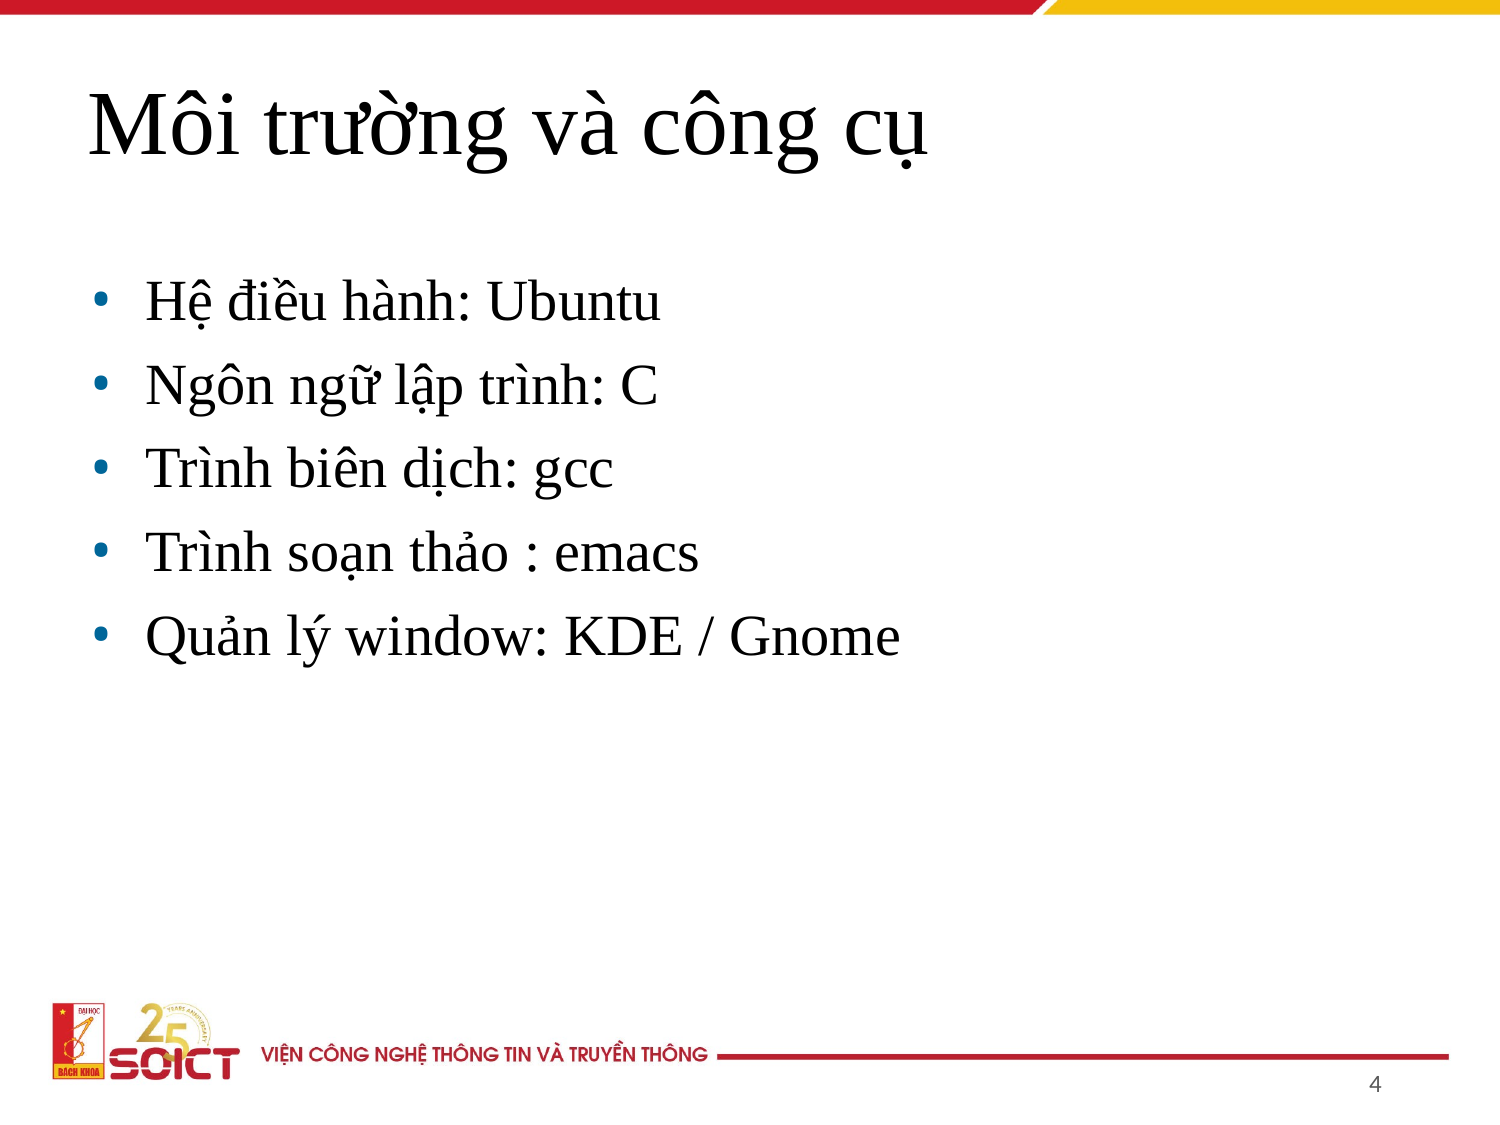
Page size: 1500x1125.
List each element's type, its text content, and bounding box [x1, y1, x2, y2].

title Môi trường và công cụ [72, 16, 1425, 233]
list Hệ điều hành: Ubuntu Ngôn ngữ lập trình: C Trình biên dịch: gcc Trình soạn thảo : emacs Quản lý window: KDE / Gnome [75, 262, 1425, 994]
slide_number 4 [1209, 1052, 1397, 1112]
picture [0, 0, 1500, 1125]
